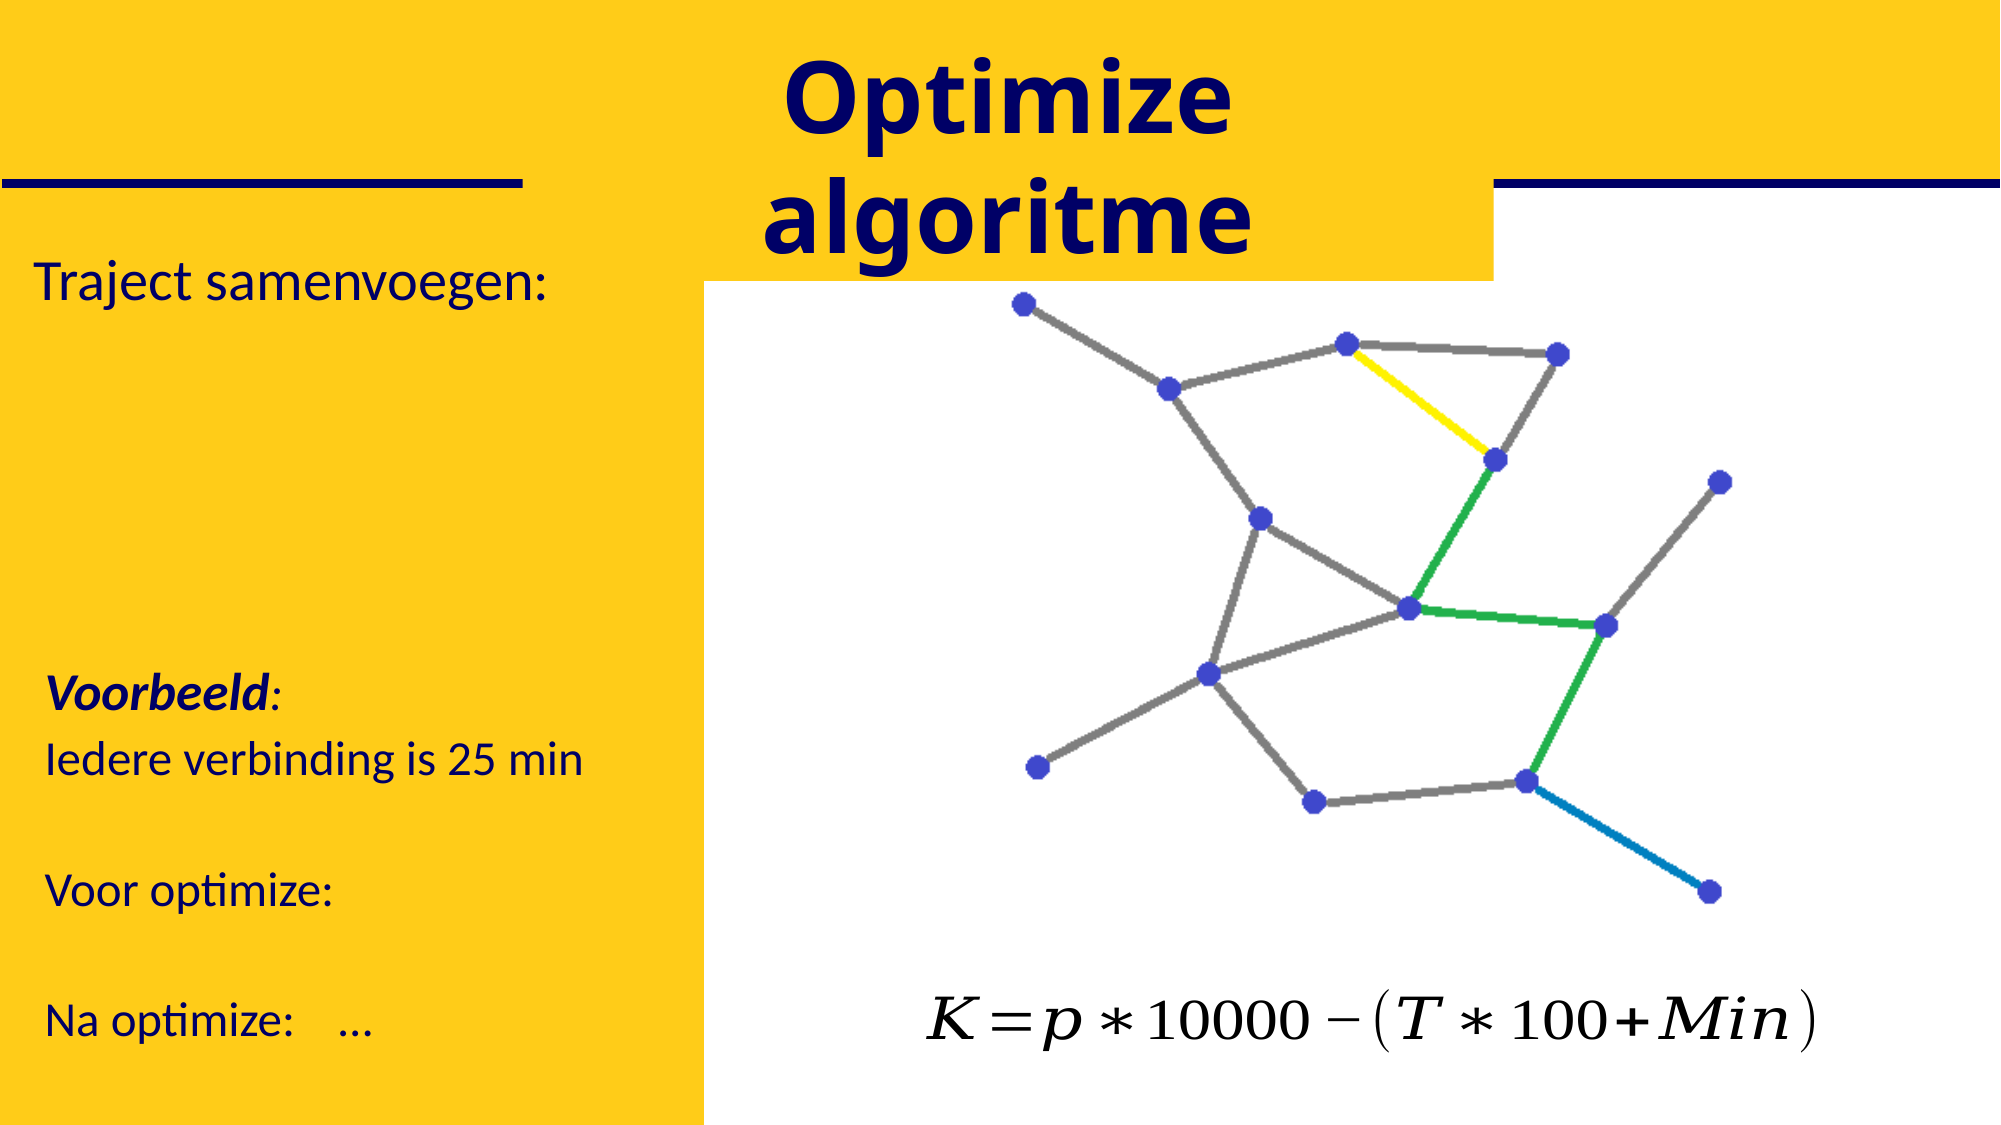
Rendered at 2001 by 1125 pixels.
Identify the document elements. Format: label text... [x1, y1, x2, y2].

text_box [0, 0, 2000, 184]
picture [1007, 289, 1741, 911]
text_box [704, 188, 2000, 1125]
text_box Optimize algoritme [522, 184, 1494, 281]
text_box Optimize algoritme [522, 26, 1494, 183]
